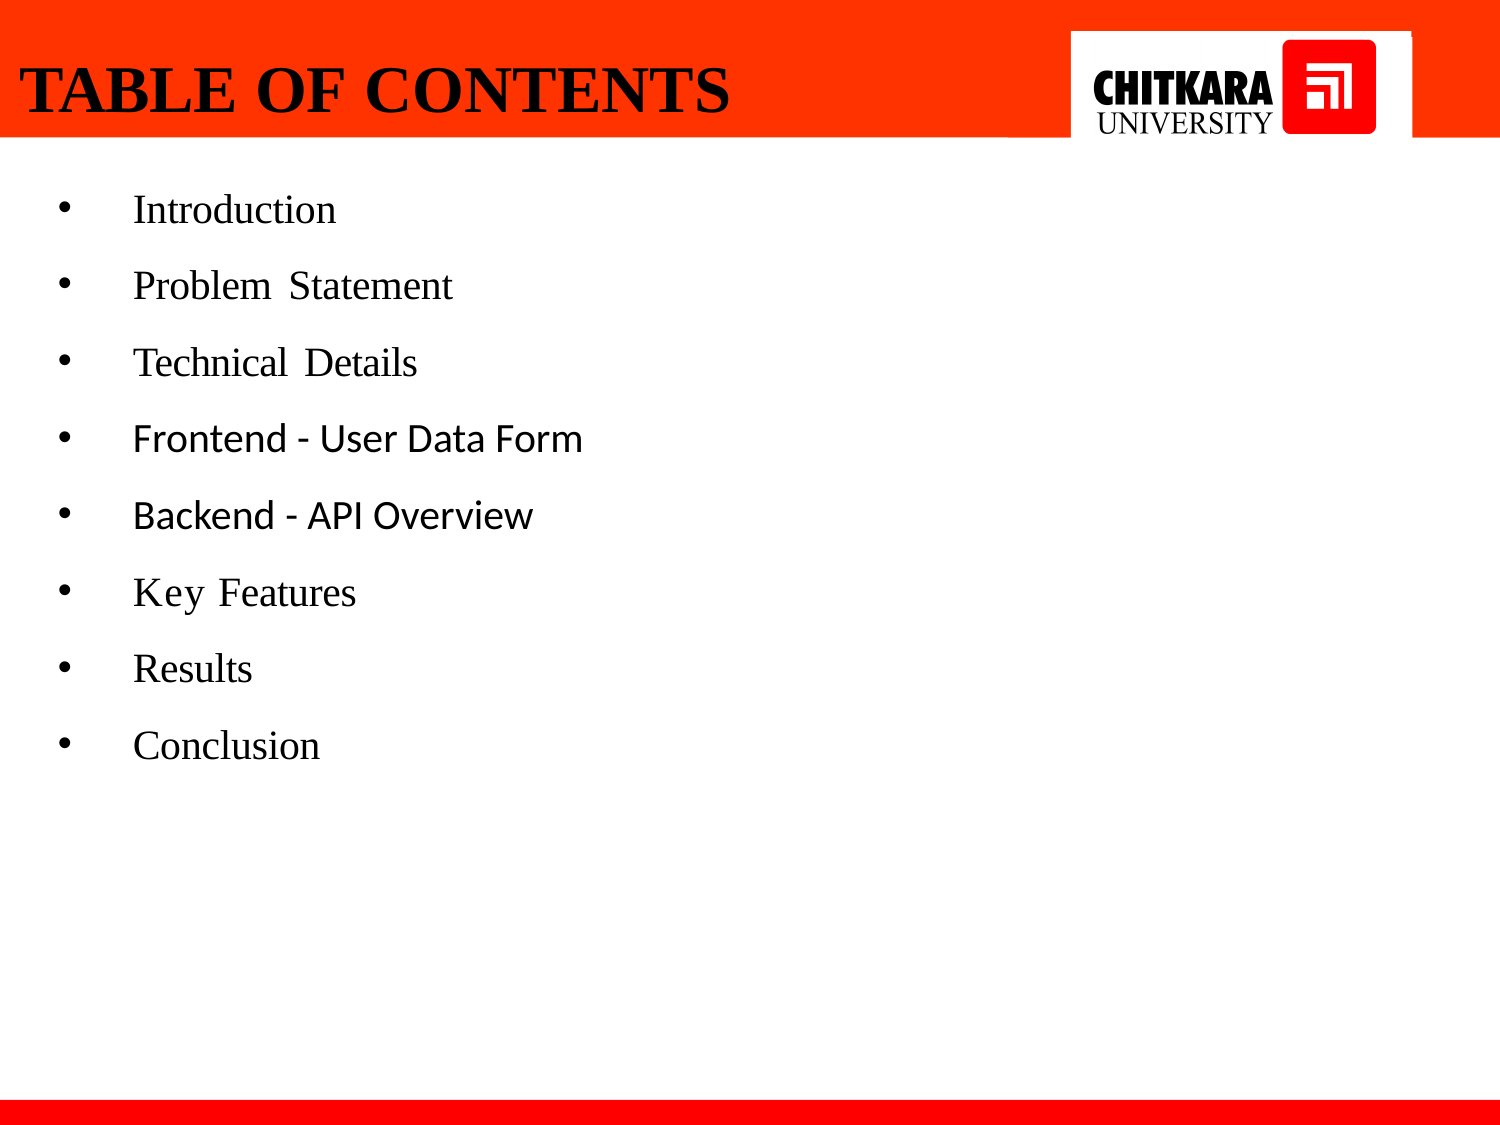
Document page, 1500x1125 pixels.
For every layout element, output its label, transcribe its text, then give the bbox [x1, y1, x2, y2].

text_box TABLE OF CONTENTS [17, 42, 750, 126]
text_box Introduction Problem Statement Technical Details Frontend - User Data Form Backend - API Overview Key Features Results Conclusion [41, 148, 886, 776]
picture [1074, 37, 1391, 138]
